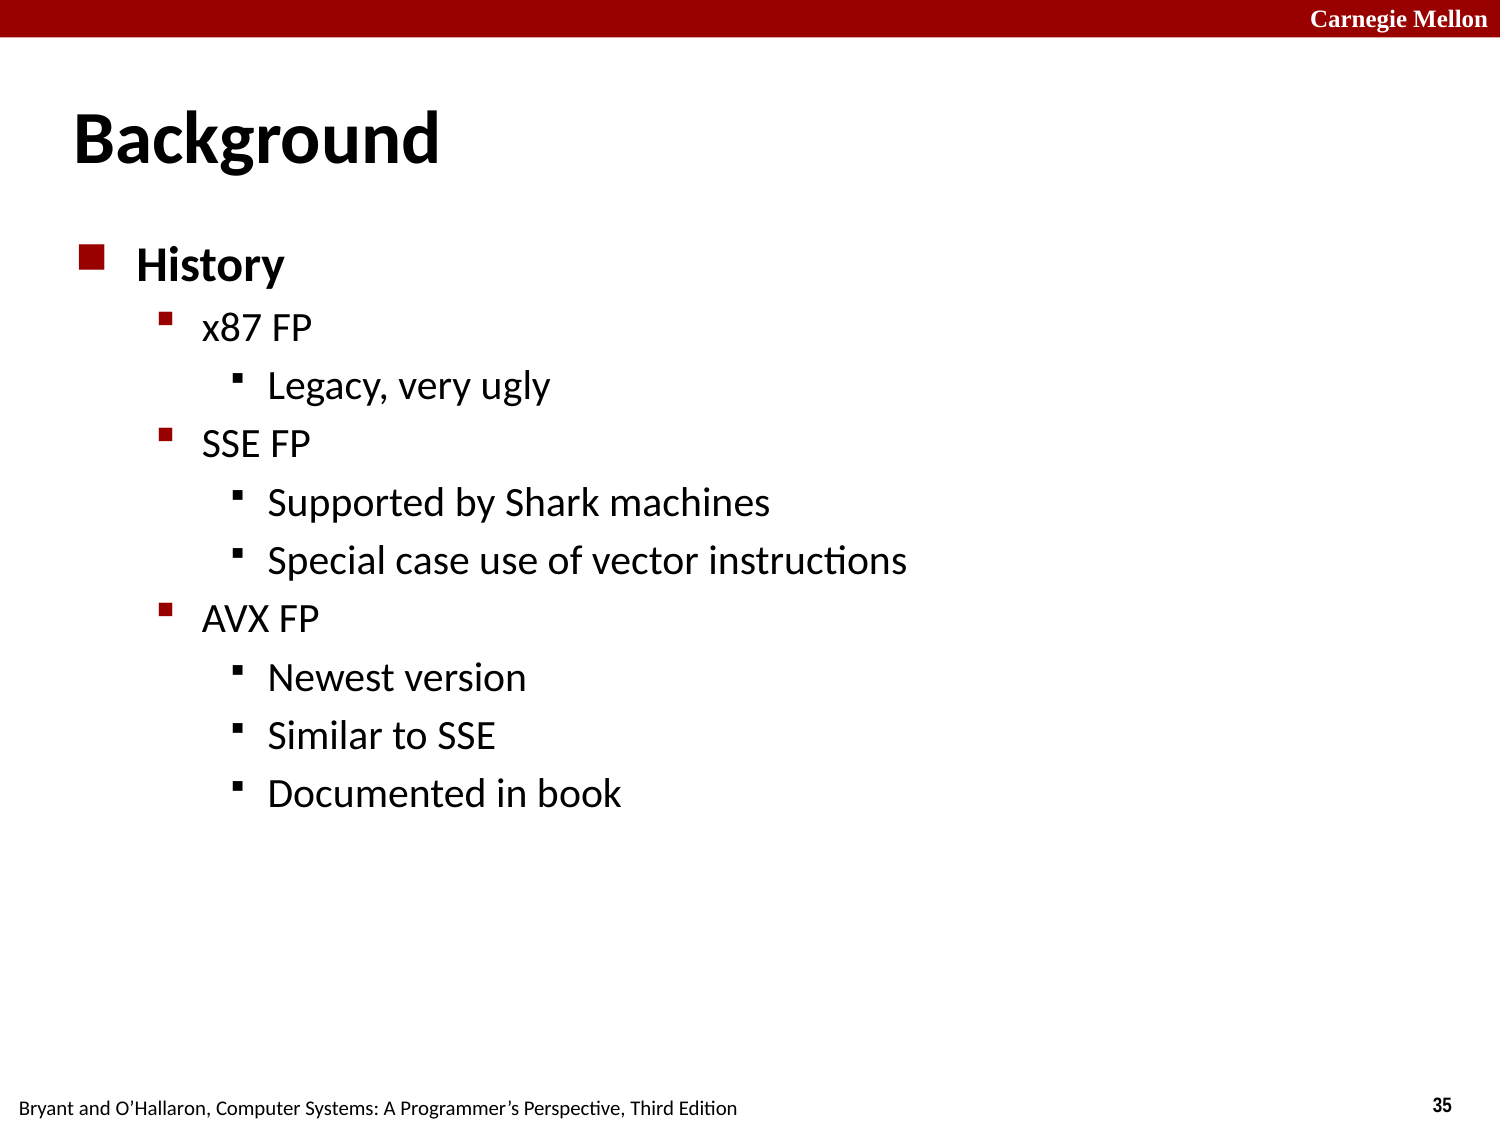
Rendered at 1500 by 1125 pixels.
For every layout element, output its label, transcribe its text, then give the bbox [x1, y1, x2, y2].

list History x87 FP Legacy, very ugly SSE FP Supported by Shark machines Special case use of vector instructions AVX FP Newest version Similar to SSE Documented in book [64, 223, 1361, 1040]
title Background [58, 71, 1305, 197]
